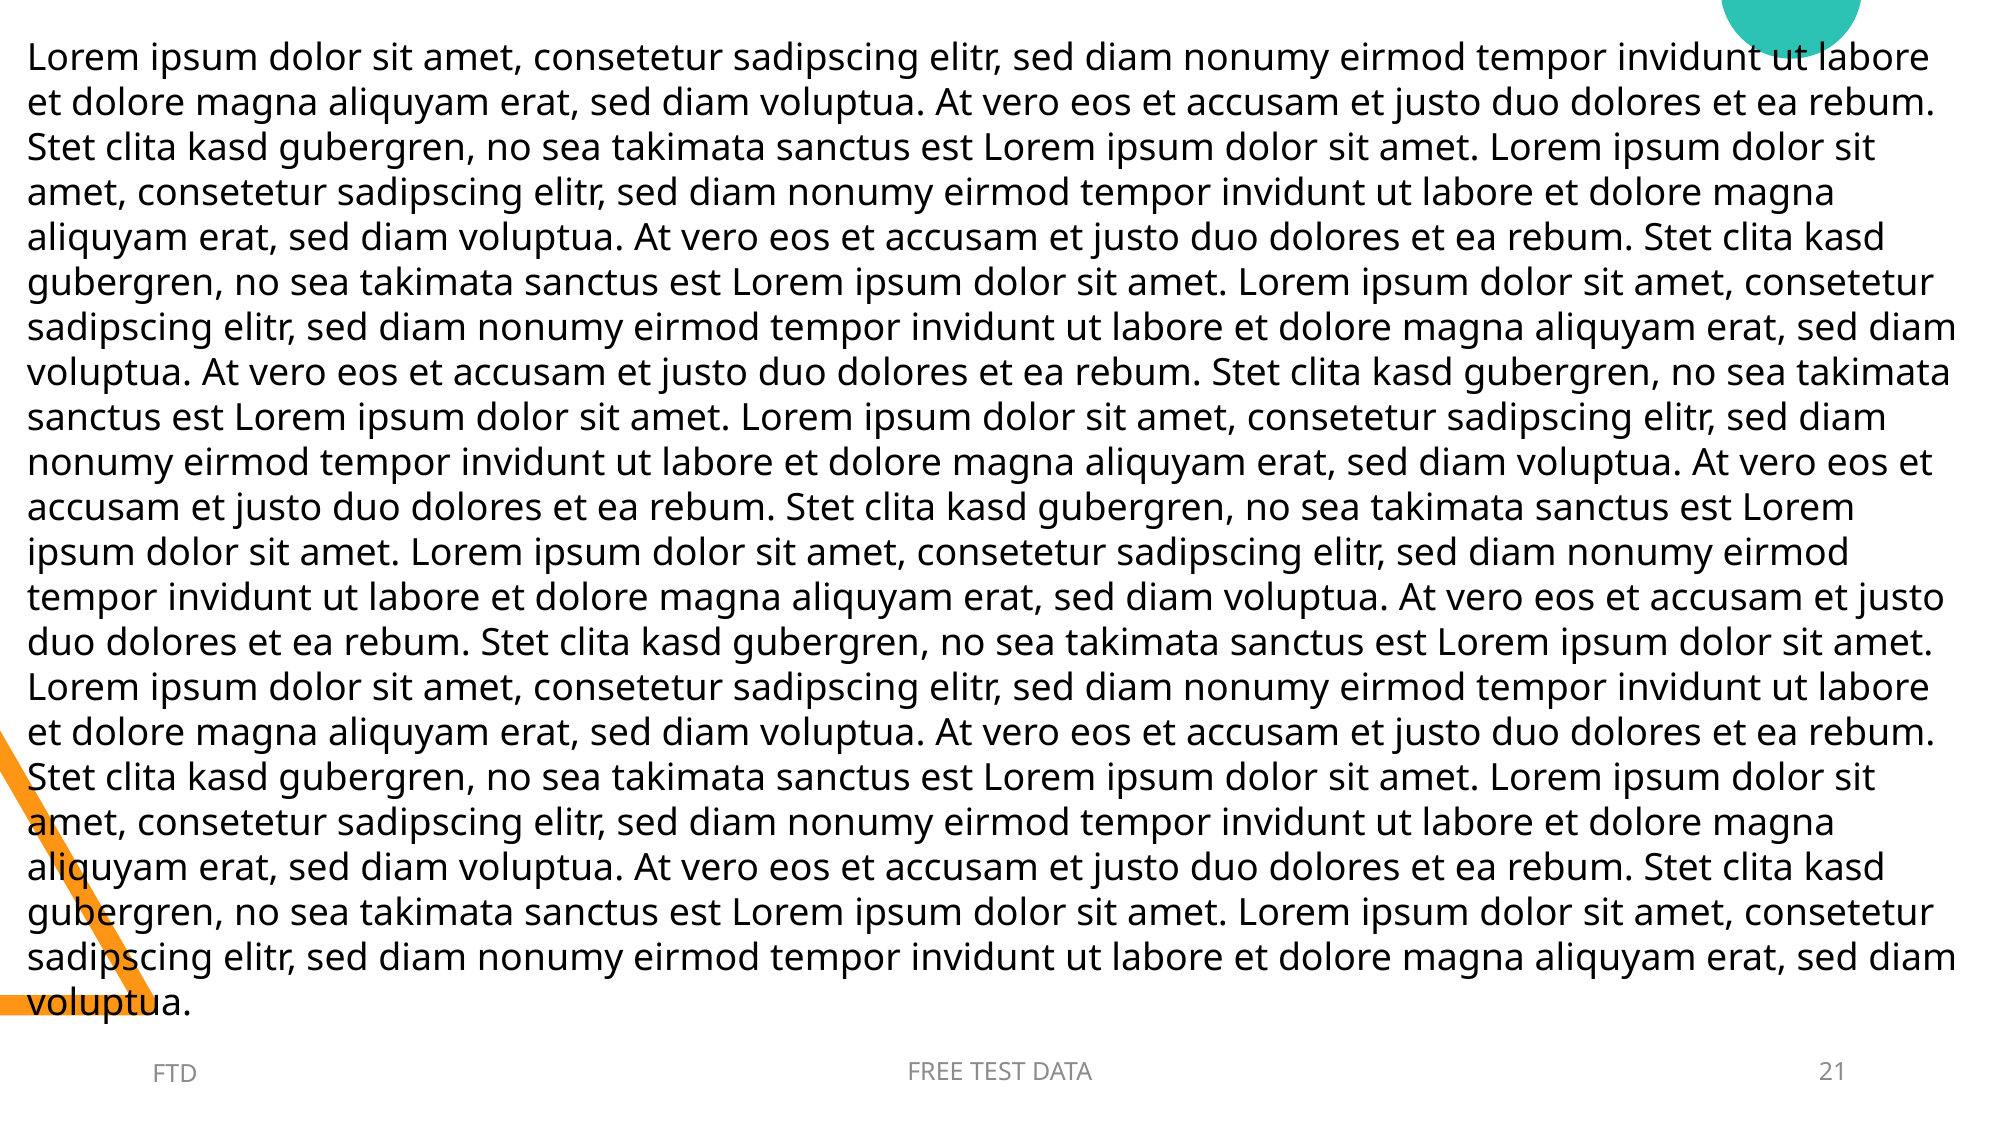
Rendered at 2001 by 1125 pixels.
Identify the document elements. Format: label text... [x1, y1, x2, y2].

slide_number 21 [1412, 1042, 1863, 1103]
slide_number FTD [137, 1042, 588, 1103]
text_box Lorem ipsum dolor sit amet, consetetur sadipscing elitr, sed diam nonumy eirmod tempor invidunt ut labore et dolore magna aliquyam erat, sed diam voluptua. At vero eos et accusam et justo duo dolores et ea rebum. Stet clita kasd gubergren, no sea takimata sanctus est Lorem ipsum dolor sit amet. Lorem ipsum dolor sit amet, consetetur sadipscing elitr, sed diam nonumy eirmod tempor invidunt ut labore et dolore magna aliquyam erat, sed diam voluptua. At vero eos et accusam et justo duo dolores et ea rebum. Stet clita kasd gubergren, no sea takimata sanctus est Lorem ipsum dolor sit amet. Lorem ipsum dolor sit amet, consetetur sadipscing elitr, sed diam nonumy eirmod tempor invidunt ut labore et dolore magna aliquyam erat, sed diam voluptua. At vero eos et accusam et justo duo dolores et ea rebum. Stet clita kasd gubergren, no sea takimata sanctus est Lorem ipsum dolor sit amet. Lorem ipsum dolor sit amet, consetetur sadipscing elitr, sed diam nonumy eirmod tempor invidunt ut labore et dolore magna aliquyam erat, sed diam voluptua. At vero eos et accusam et justo duo dolores et ea rebum. Stet clita kasd gubergren, no sea takimata sanctus est Lorem ipsum dolor sit amet. Lorem ipsum dolor sit amet, consetetur sadipscing elitr, sed diam nonumy eirmod tempor invidunt ut labore et dolore magna aliquyam erat, sed diam voluptua. At vero eos et accusam et justo duo dolores et ea rebum. Stet clita kasd gubergren, no sea takimata sanctus est Lorem ipsum dolor sit amet. Lorem ipsum dolor sit amet, consetetur sadipscing elitr, sed diam nonumy eirmod tempor invidunt ut labore et dolore magna aliquyam erat, sed diam voluptua. At vero eos et accusam et justo duo dolores et ea rebum. Stet clita kasd gubergren, no sea takimata sanctus est Lorem ipsum dolor sit amet. Lorem ipsum dolor sit amet, consetetur sadipscing elitr, sed diam nonumy eirmod tempor invidunt ut labore et dolore magna aliquyam erat, sed diam voluptua. At vero eos et accusam et justo duo dolores et ea rebum. Stet clita kasd gubergren, no sea takimata sanctus est Lorem ipsum dolor sit amet. Lorem ipsum dolor sit amet, consetetur sadipscing elitr, sed diam nonumy eirmod tempor invidunt ut labore et dolore magna aliquyam erat, sed diam voluptua. [12, 25, 1976, 1031]
footer FREE TEST DATA [662, 1042, 1338, 1103]
